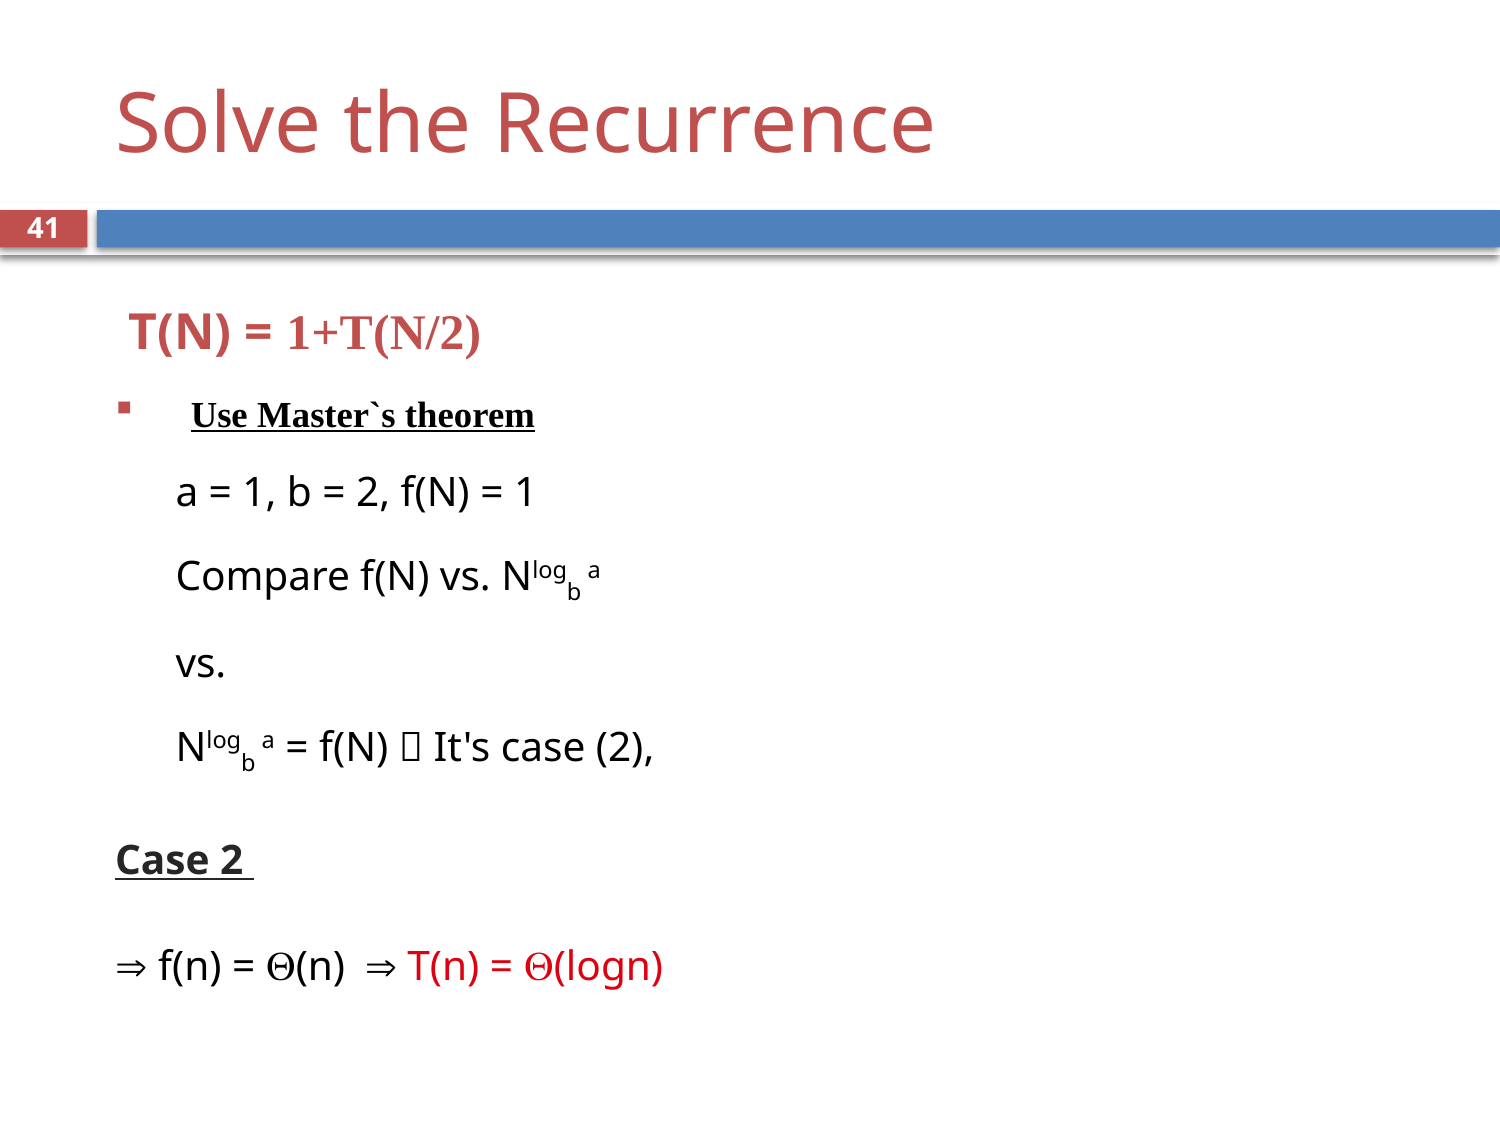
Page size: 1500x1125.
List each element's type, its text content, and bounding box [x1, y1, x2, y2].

slide_number 41 [0, 208, 88, 249]
title Solve the Recurrence [100, 37, 1438, 200]
